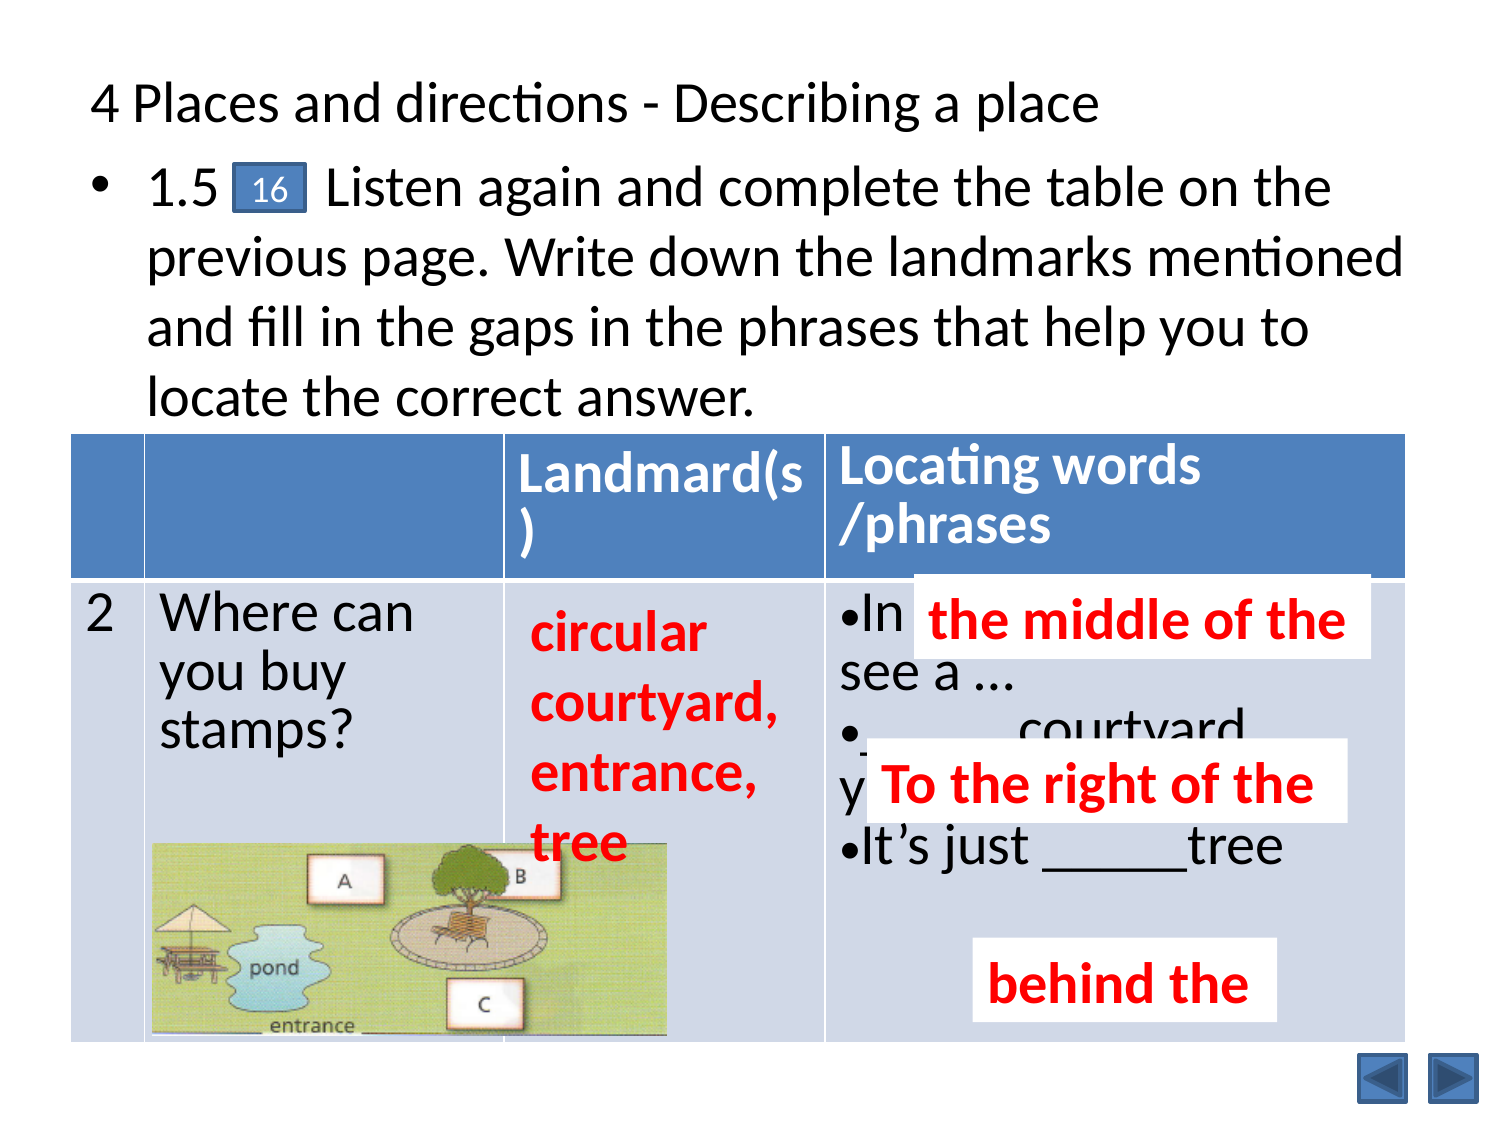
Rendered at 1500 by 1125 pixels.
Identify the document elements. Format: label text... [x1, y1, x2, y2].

table_cell 2 [71, 583, 144, 1042]
title 4 Places and directions - Describing a place [75, 45, 1425, 140]
text_box the middle of the [914, 574, 1372, 659]
table_header Landmard(s) [505, 434, 824, 578]
table_cell In ____ resort, you’ll see a … _____ courtyard, you’ll find a … It’s just _____tree [826, 583, 1405, 1042]
text_box behind the [972, 937, 1278, 1023]
table_header Locating words /phrases [826, 434, 1405, 578]
table_cell [505, 583, 824, 1042]
table_header [71, 434, 144, 578]
text_box [1428, 1053, 1479, 1104]
text_box To the right of the [867, 738, 1348, 823]
text_box 16 [232, 162, 307, 213]
list 1.5 Listen again and complete the table on the previous page. Write down the landmarks mentioned and fill in the gaps in the phrases that help you to locate the correct answer. [75, 140, 1425, 1020]
text_box [1357, 1053, 1408, 1104]
table_cell Where can you buy stamps? [145, 583, 503, 1042]
picture [152, 843, 667, 1037]
table_header [145, 434, 503, 578]
text_box circular courtyard, entrance, tree [515, 585, 821, 881]
